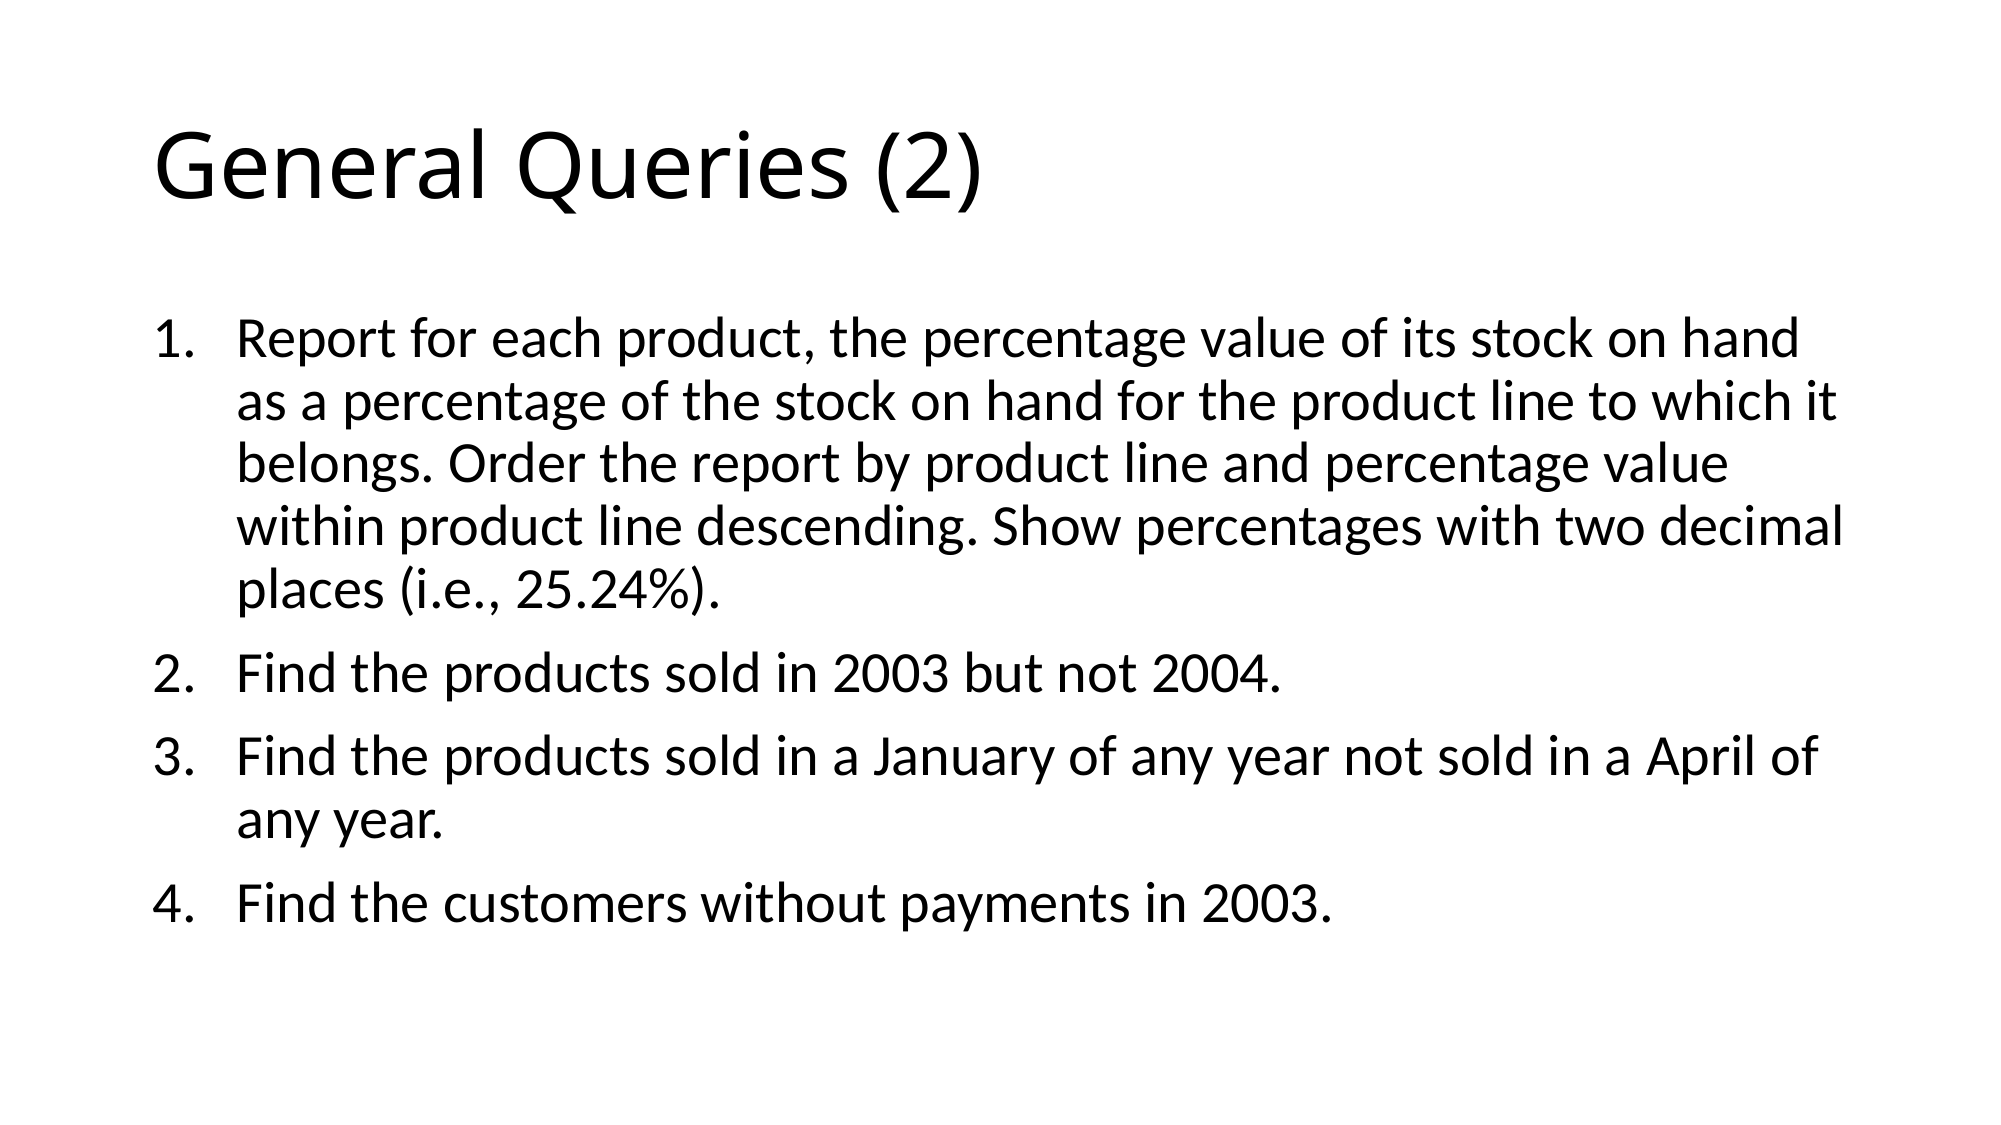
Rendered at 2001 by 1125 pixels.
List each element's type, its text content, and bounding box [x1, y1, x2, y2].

title General Queries (2) [137, 59, 1863, 278]
list Report for each product, the percentage value of its stock on hand as a percentage of the stock on hand for the product line to which it belongs. Order the report by product line and percentage value within product line descending. Show percentages with two decimal places (i.e., 25.24%). Find the products sold in 2003 but not 2004. Find the products sold in a January of any year not sold in a April of any year. Find the customers without payments in 2003. [137, 299, 1863, 1014]
